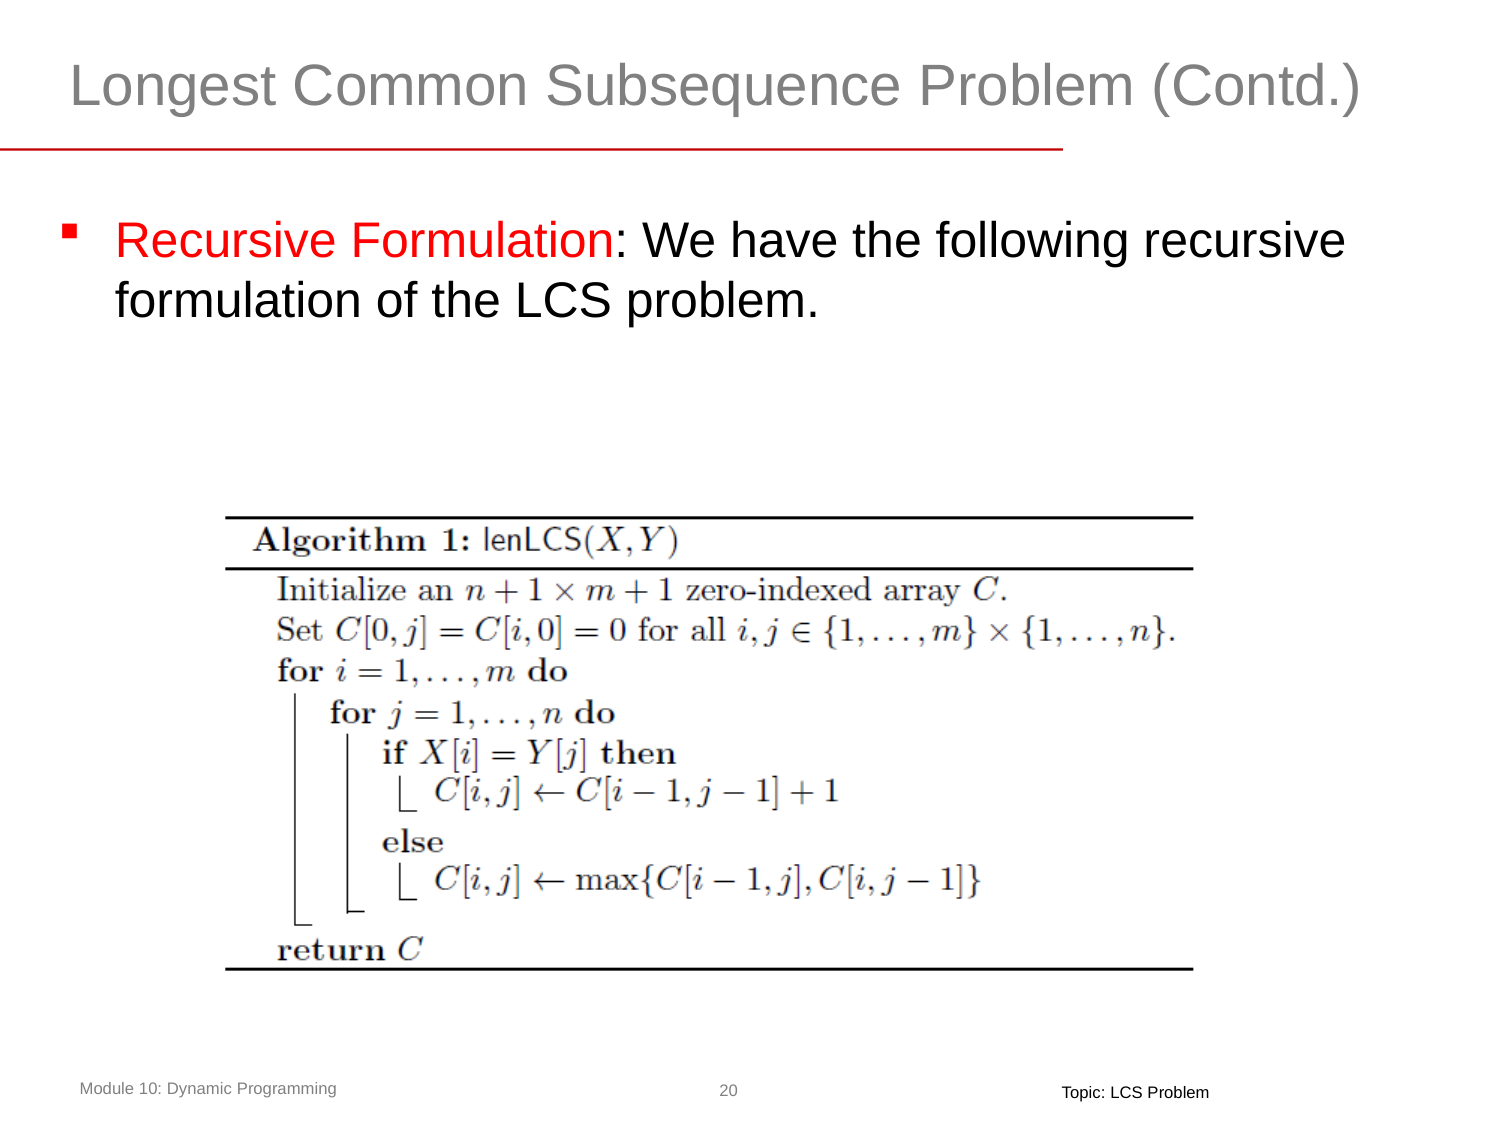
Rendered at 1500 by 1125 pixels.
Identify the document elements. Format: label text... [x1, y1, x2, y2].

title Longest Common Subsequence Problem (Contd.) [57, 41, 1500, 123]
text_box Topic: LCS Problem [1046, 1082, 1226, 1108]
picture [218, 503, 1194, 985]
